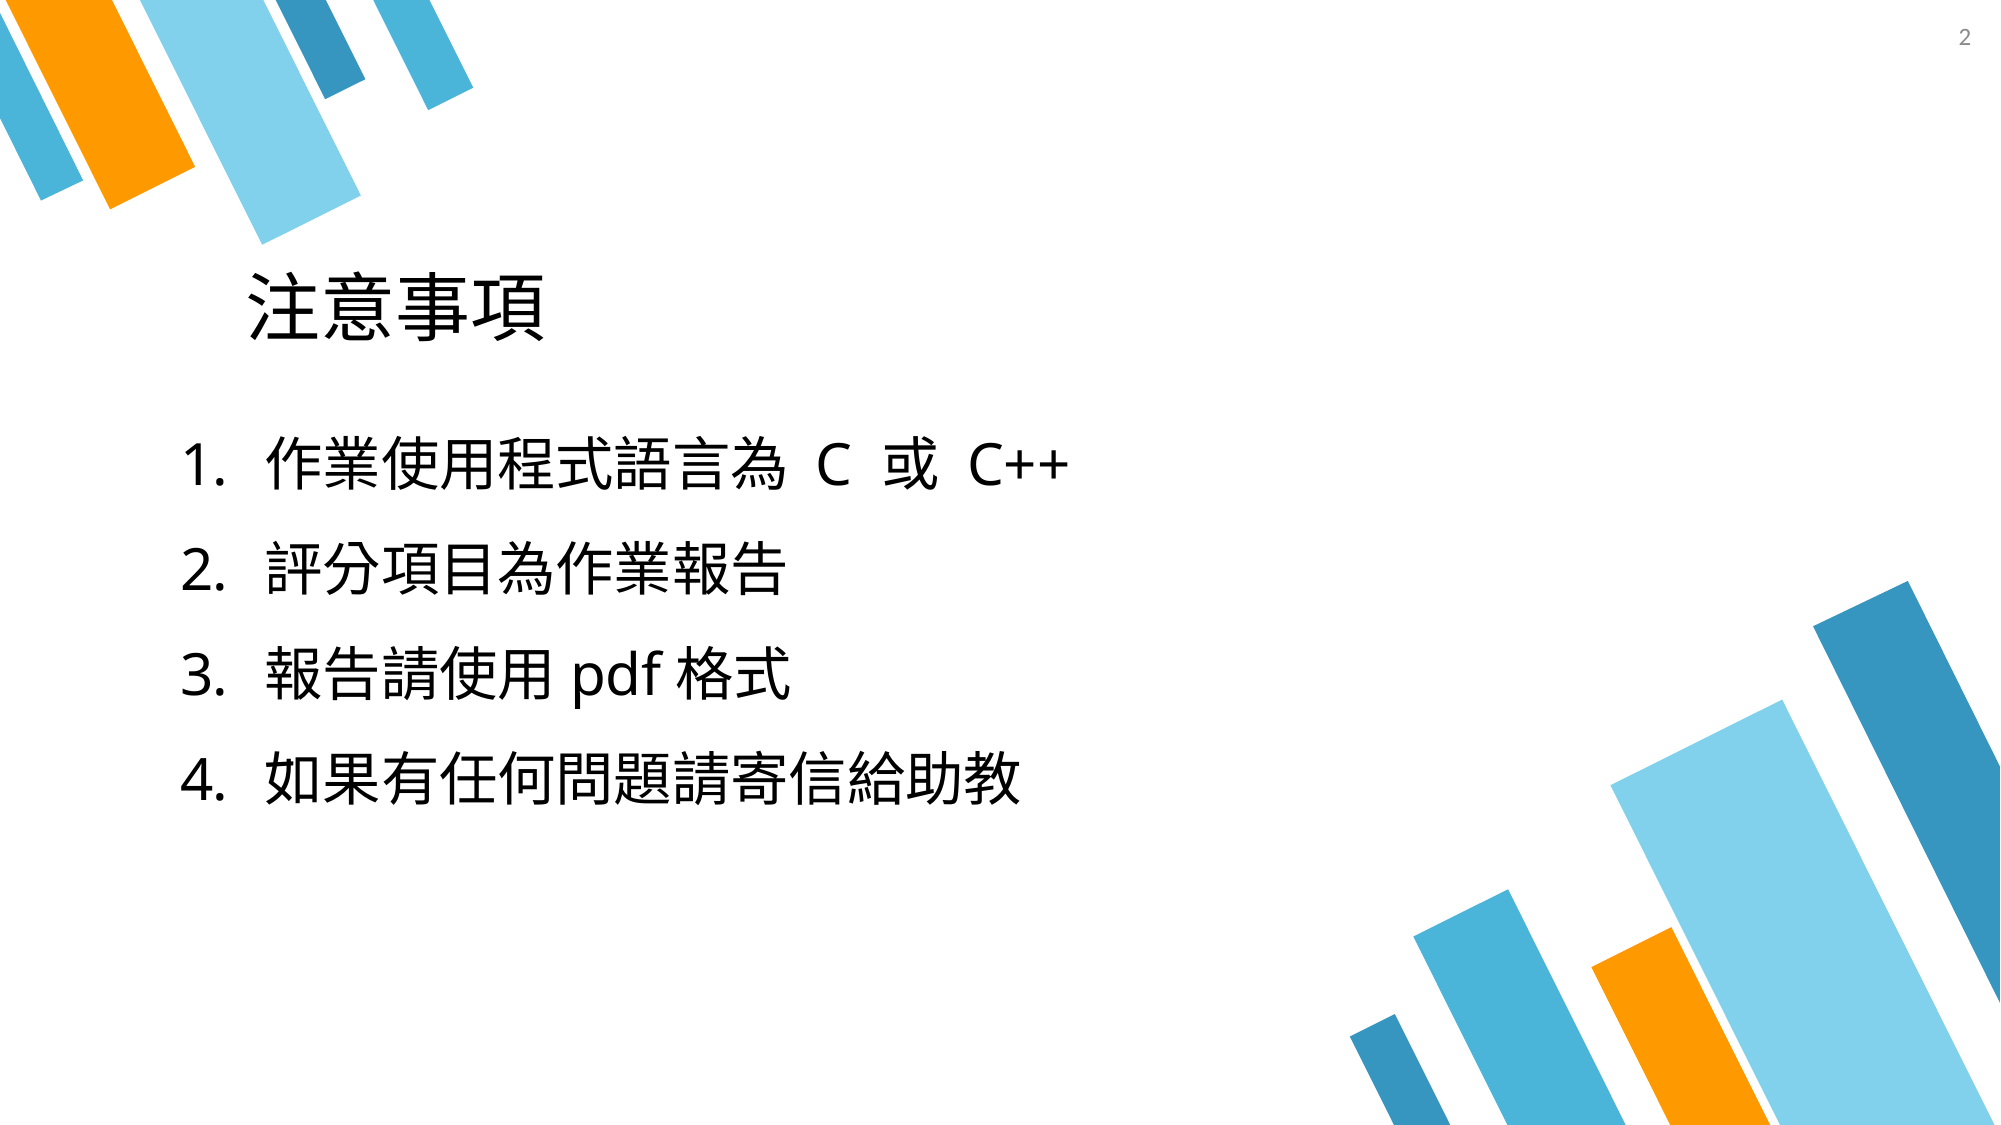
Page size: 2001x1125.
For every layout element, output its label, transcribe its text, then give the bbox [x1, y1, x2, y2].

slide_number 2 [1871, 0, 1992, 87]
title 注意事項 [225, 223, 1486, 372]
list 作業使用程式語言為 C 或 C++ 評分項目為作業報告 報告請使用pdf格式 如果有任何問題請寄信給助教 [138, 372, 1597, 924]
